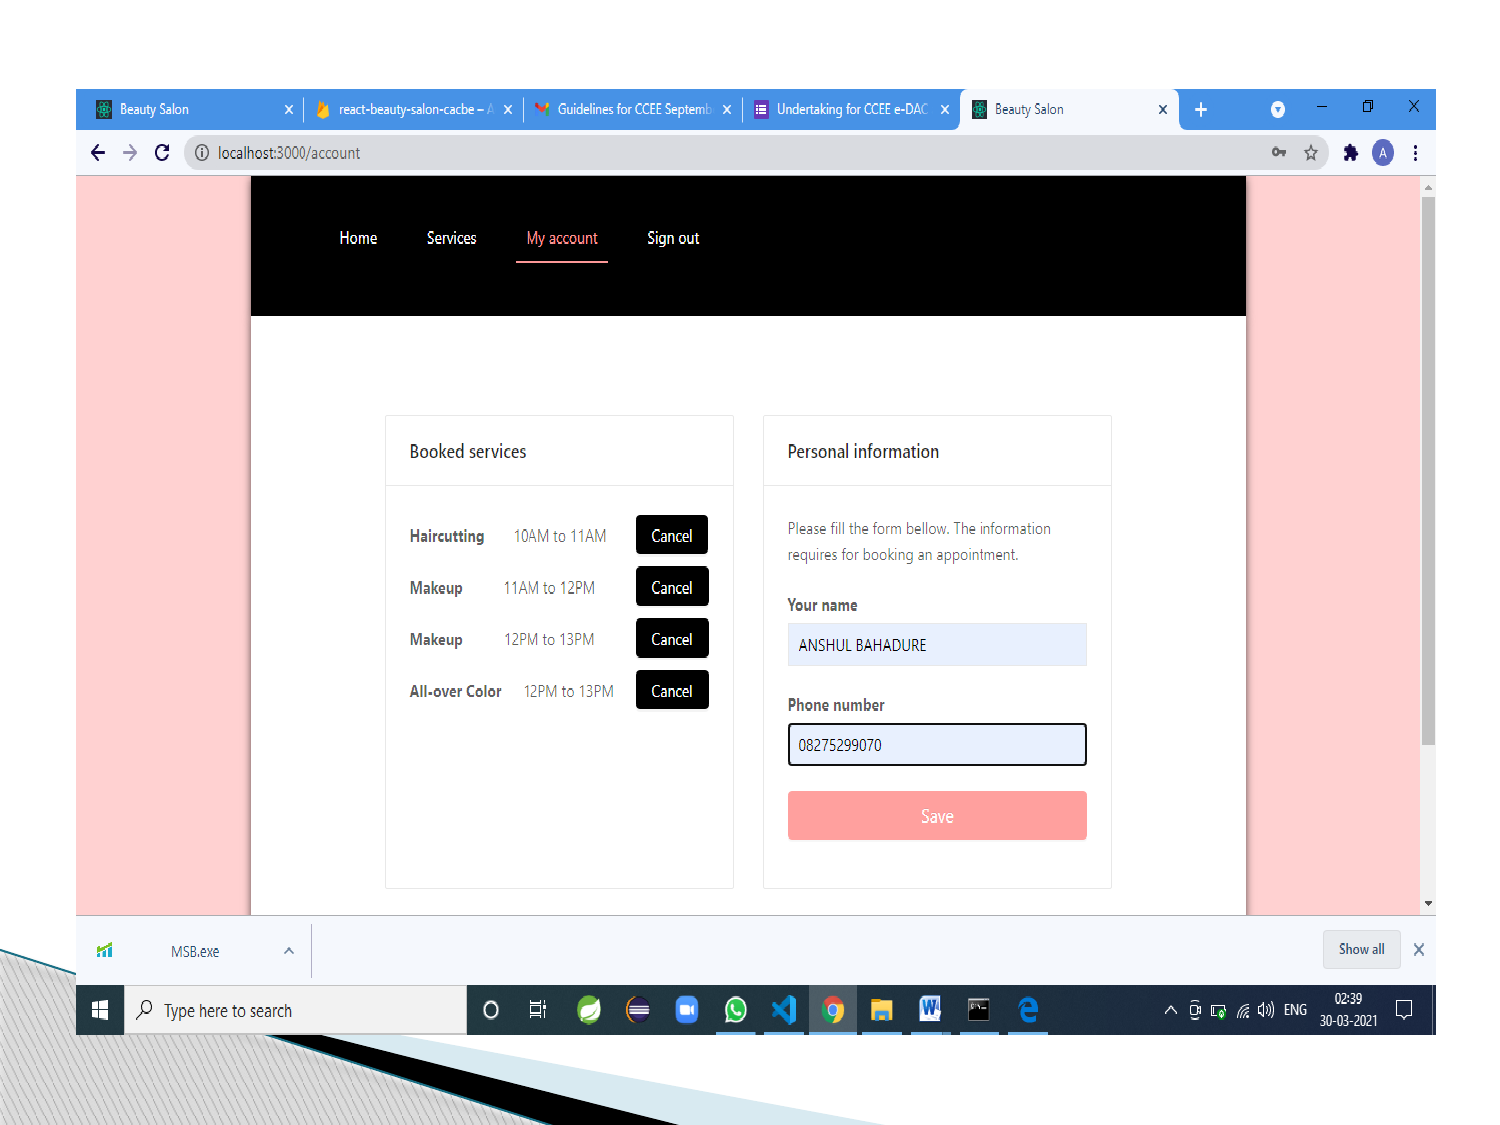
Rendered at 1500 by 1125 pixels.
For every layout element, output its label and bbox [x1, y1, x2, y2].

picture [76, 89, 1436, 1036]
